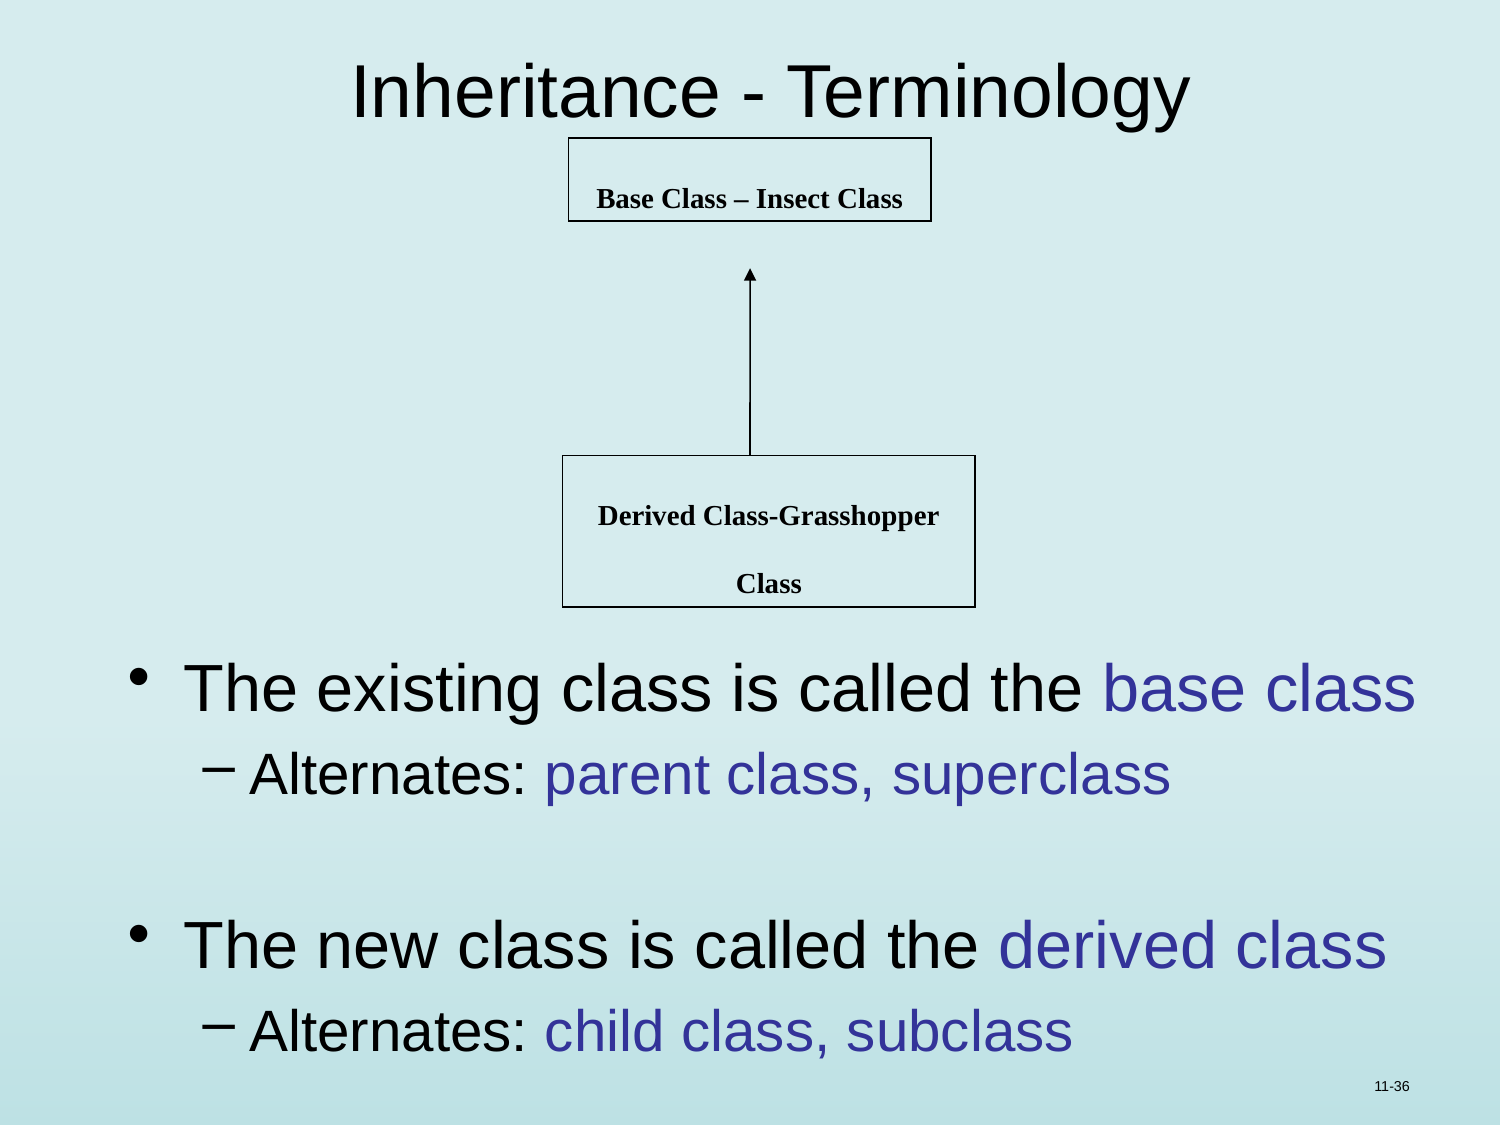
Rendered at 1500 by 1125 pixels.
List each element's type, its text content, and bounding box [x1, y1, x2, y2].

slide_number 11-36 [1112, 1026, 1426, 1102]
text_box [562, 138, 976, 653]
title Inheritance - Terminology [43, 0, 1457, 141]
list The existing class is called the base class Alternates: parent class, superclass The new class is called the derived class Alternates: child class, subclass [112, 530, 1463, 1125]
